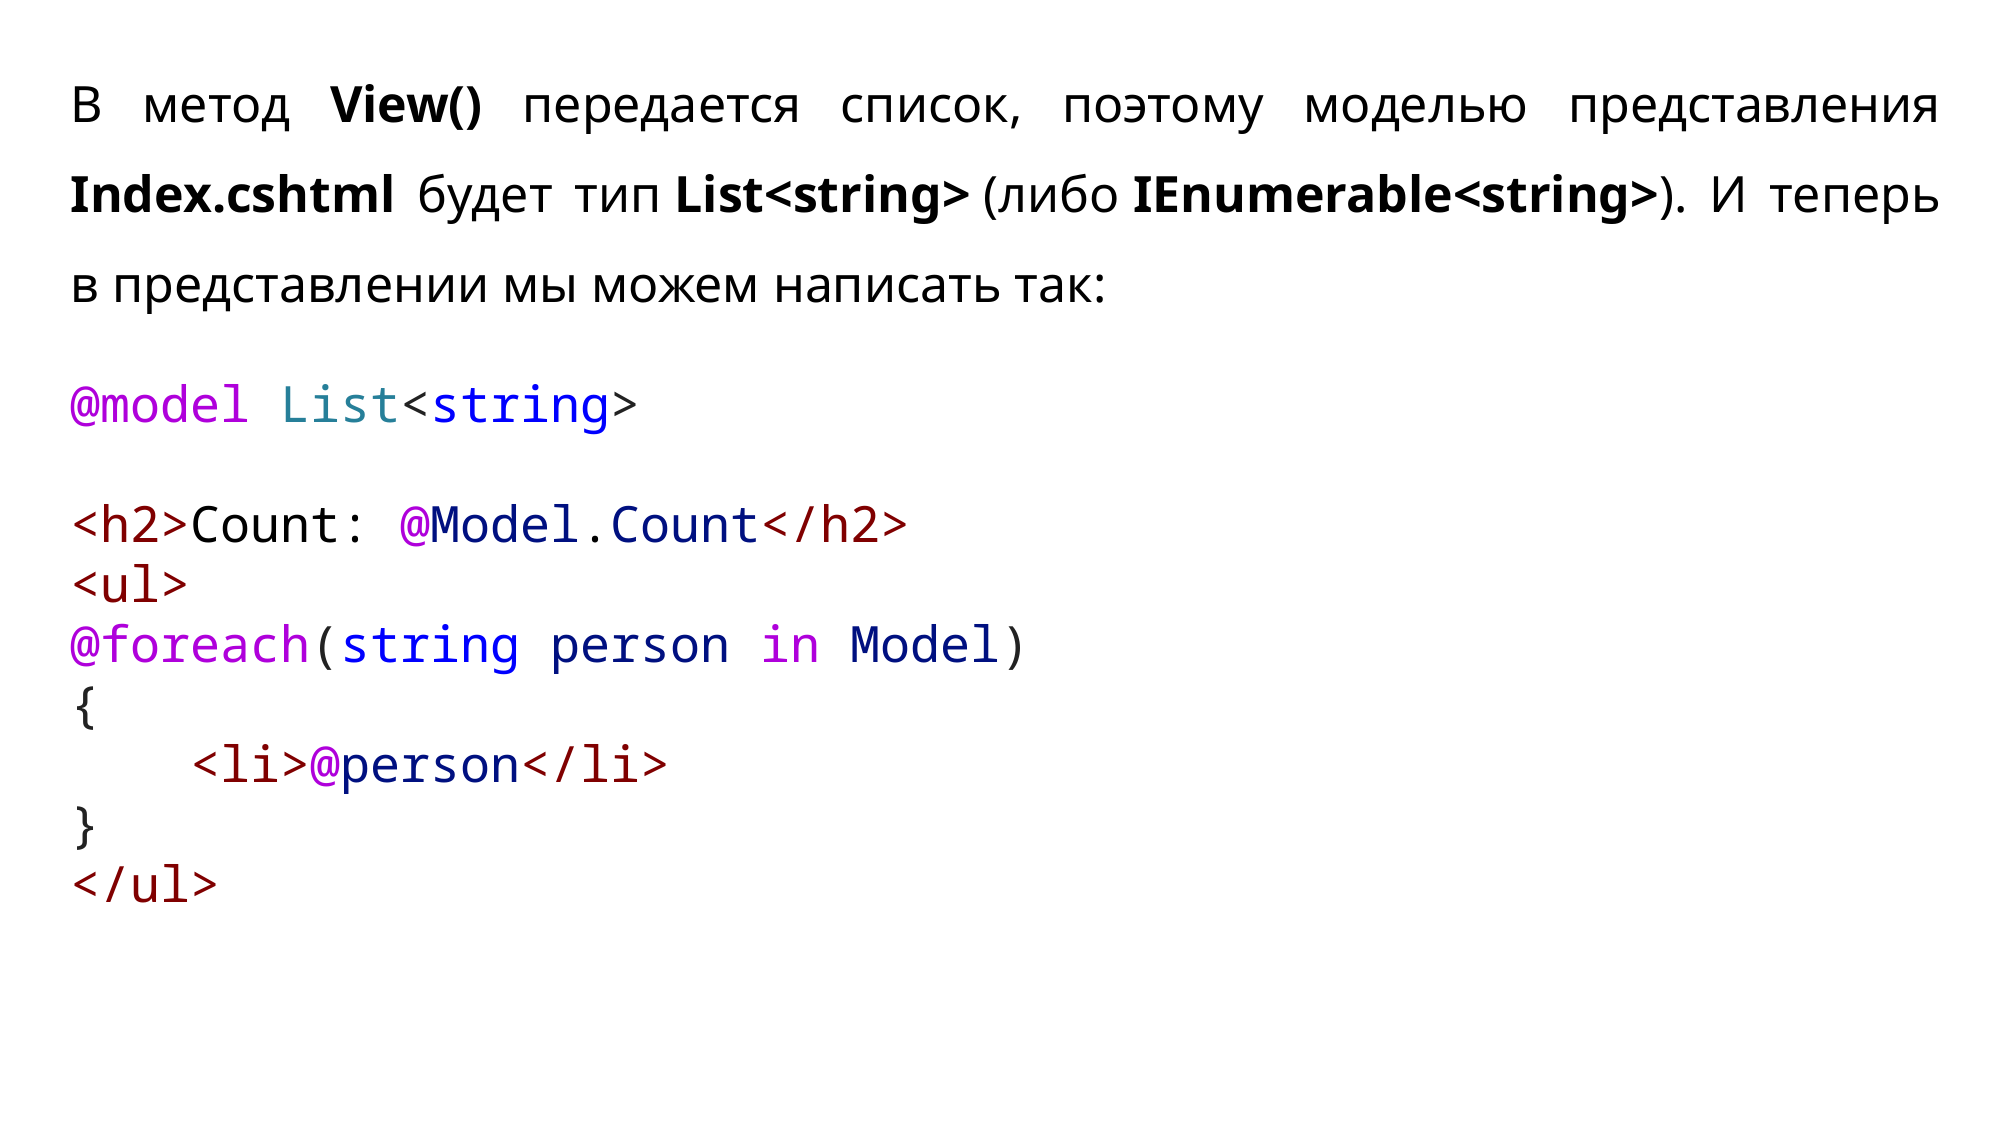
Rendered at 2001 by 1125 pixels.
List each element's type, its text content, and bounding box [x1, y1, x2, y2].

text_box В метод View() передается список, поэтому моделью представления Index.cshtml будет тип List<string> (либо IEnumerable<string>). И теперь в представлении мы можем написать так: @model List<string> <h2>Count: @Model.Count</h2> <ul> @foreach(string person in Model) { <li>@person</li> } </ul> [55, 35, 1957, 921]
